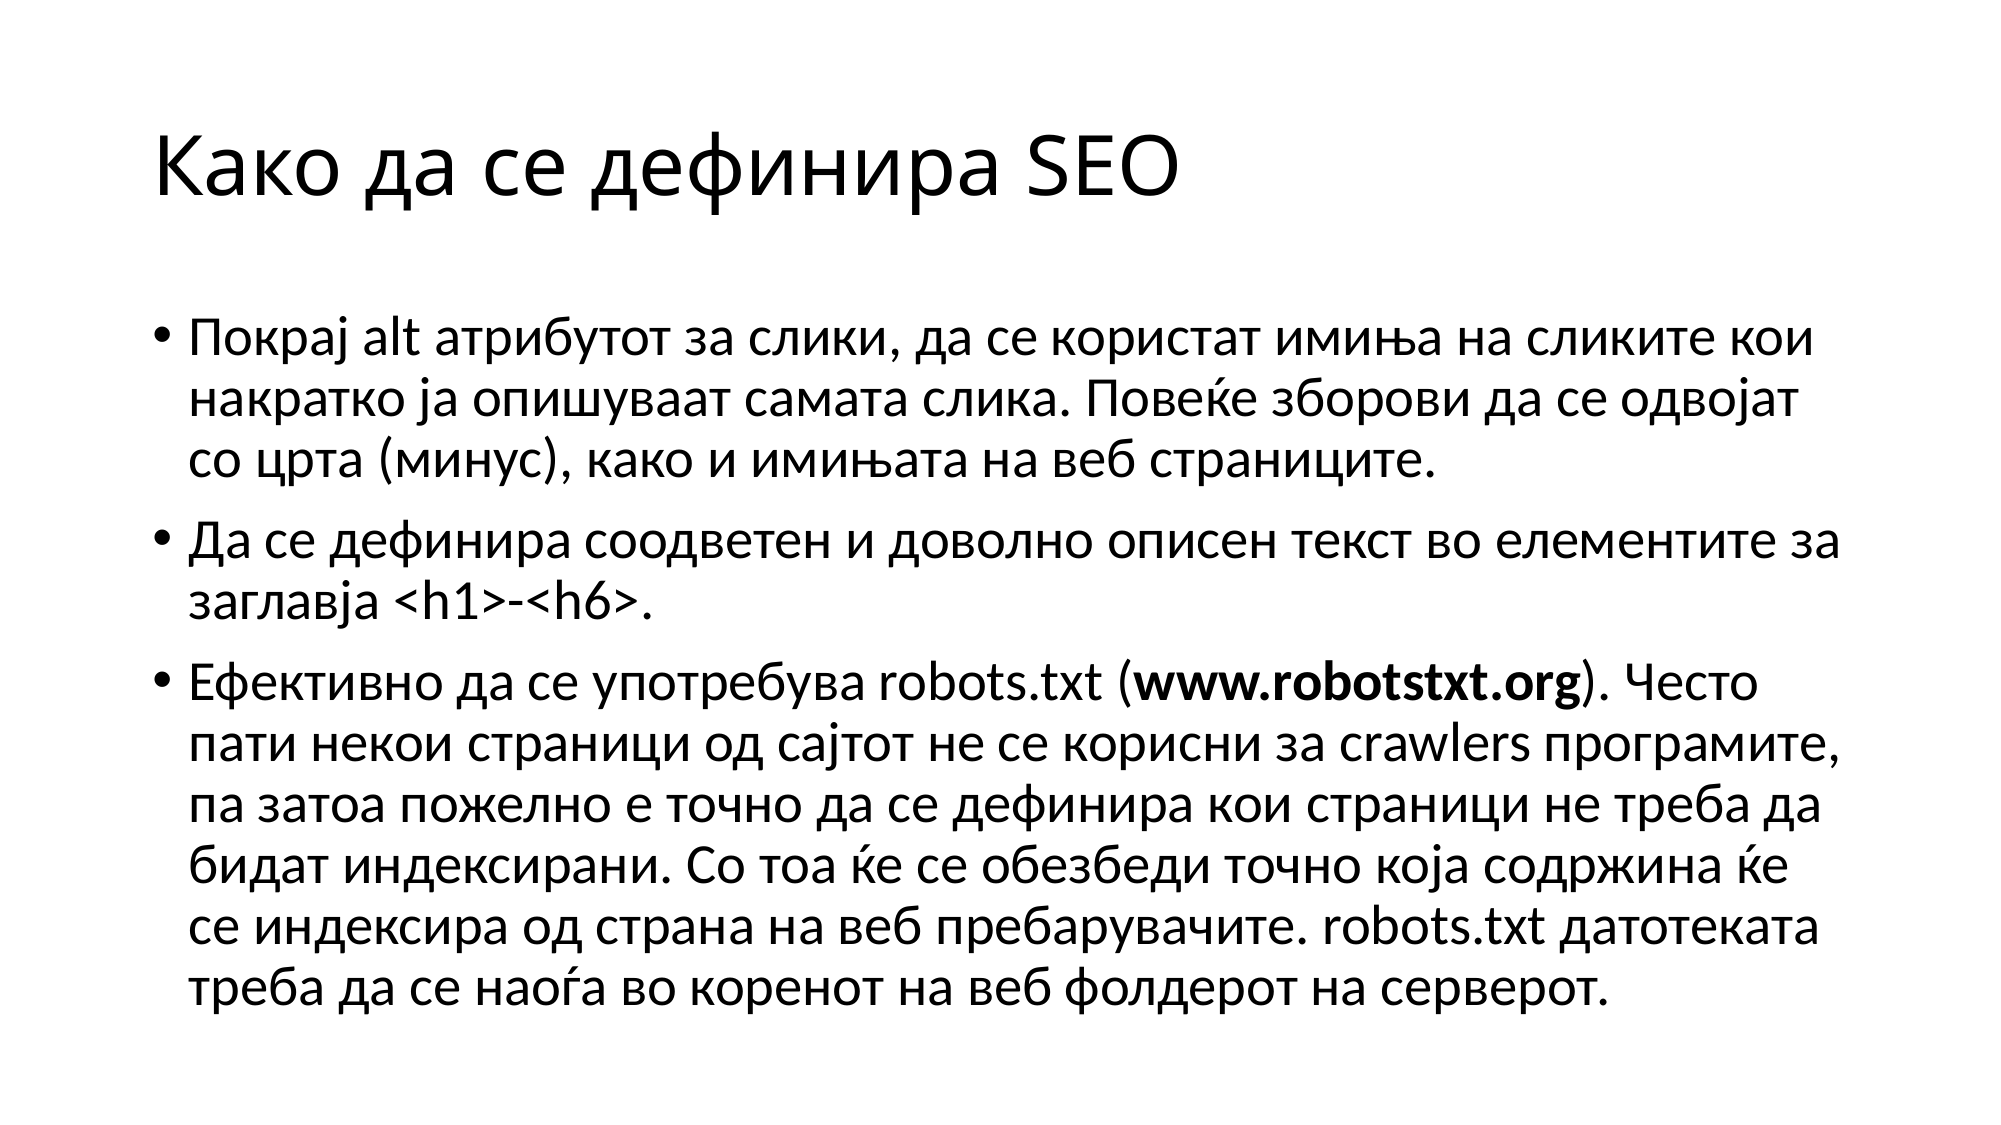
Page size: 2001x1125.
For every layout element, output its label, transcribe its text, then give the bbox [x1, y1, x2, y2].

list Покрај alt атрибутот за слики, да се користат имиња на сликите кои накратко ја опишуваат самата слика. Повеќе зборови да се одвојат со црта (минус), како и имињата на веб страниците. Да се дефинира соодветен и доволно описен текст во елементите за заглавја <h1>-<h6>. Ефективно да се употребува robots.txt (www.robotstxt.org). Често пати некои страници од сајтот не се корисни за crawlers програмите, па затоа пожелно е точно да се дефинира кои страници не треба да бидат индексирани. Со тоа ќе се обезбеди точно која содржина ќе се индексира од страна на веб пребарувачите. robots.txt датотеката треба да се наоѓа во коренот на веб фолдерот на серверот. [137, 299, 1863, 1088]
title Како да се дефинира SEO [137, 59, 1863, 278]
